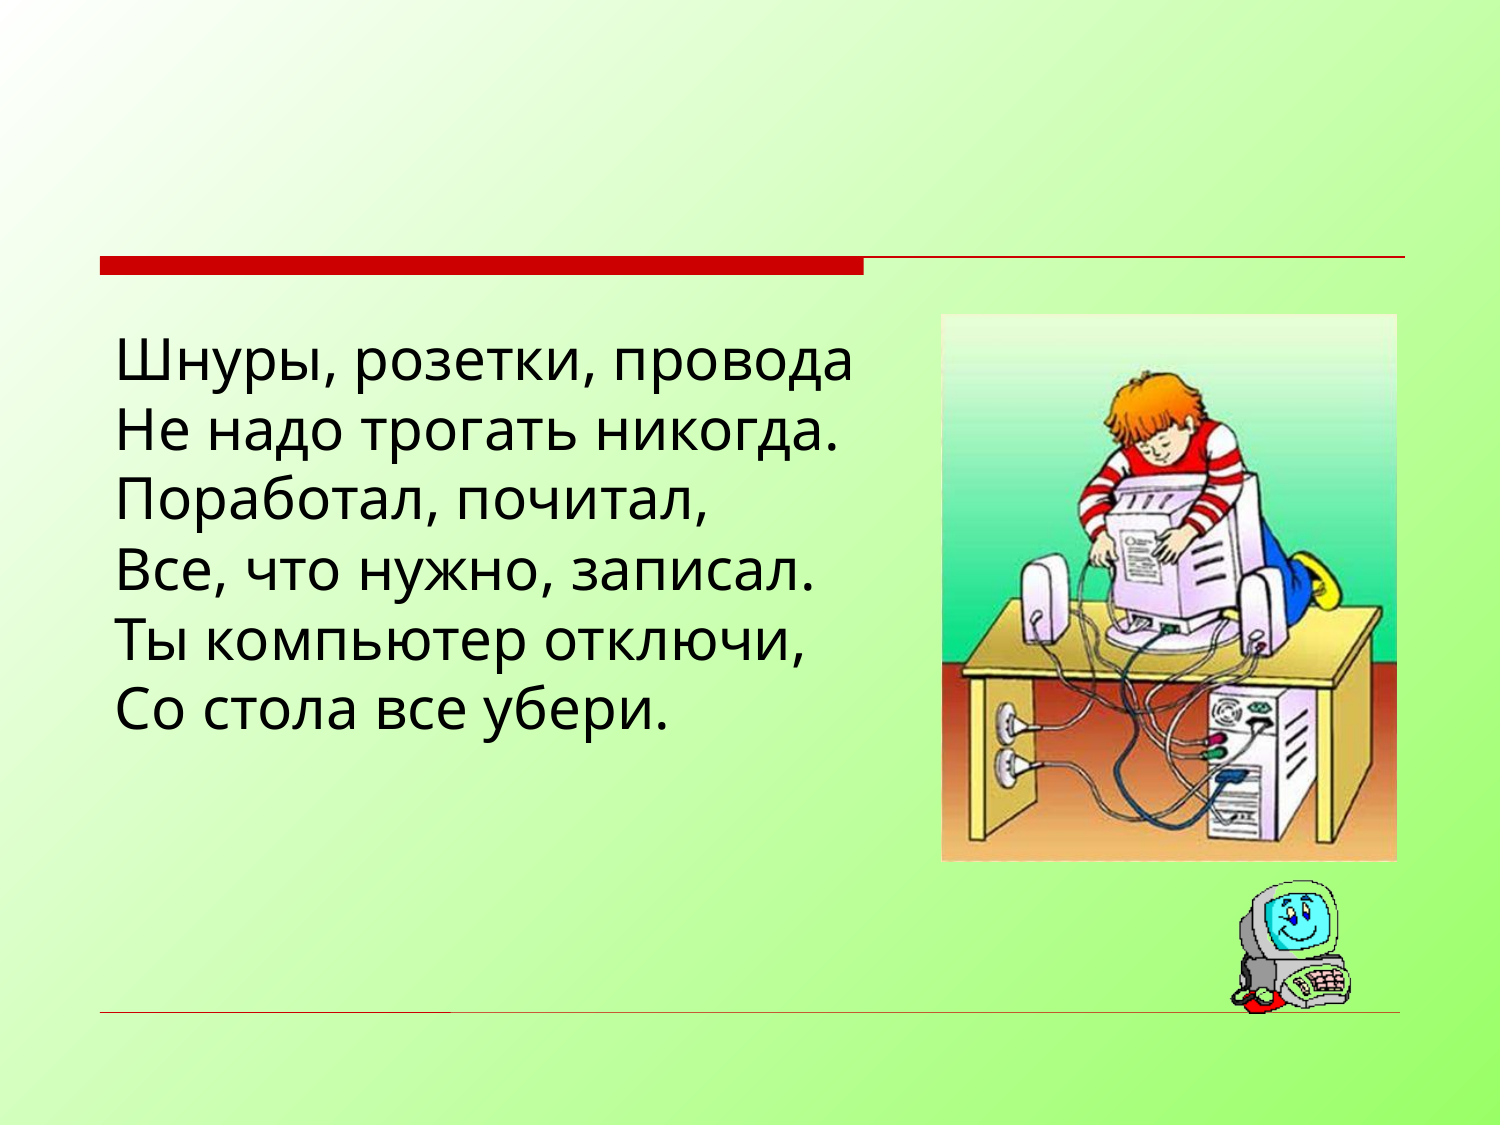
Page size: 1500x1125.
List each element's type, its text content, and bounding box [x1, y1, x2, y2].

text_box Шнуры, розетки, провода Не надо трогать никогда. Поработал, почитал, Все, что нужно, записал. Ты компьютер отключи, Со стола все убери. [100, 314, 892, 749]
picture [941, 314, 1398, 1014]
